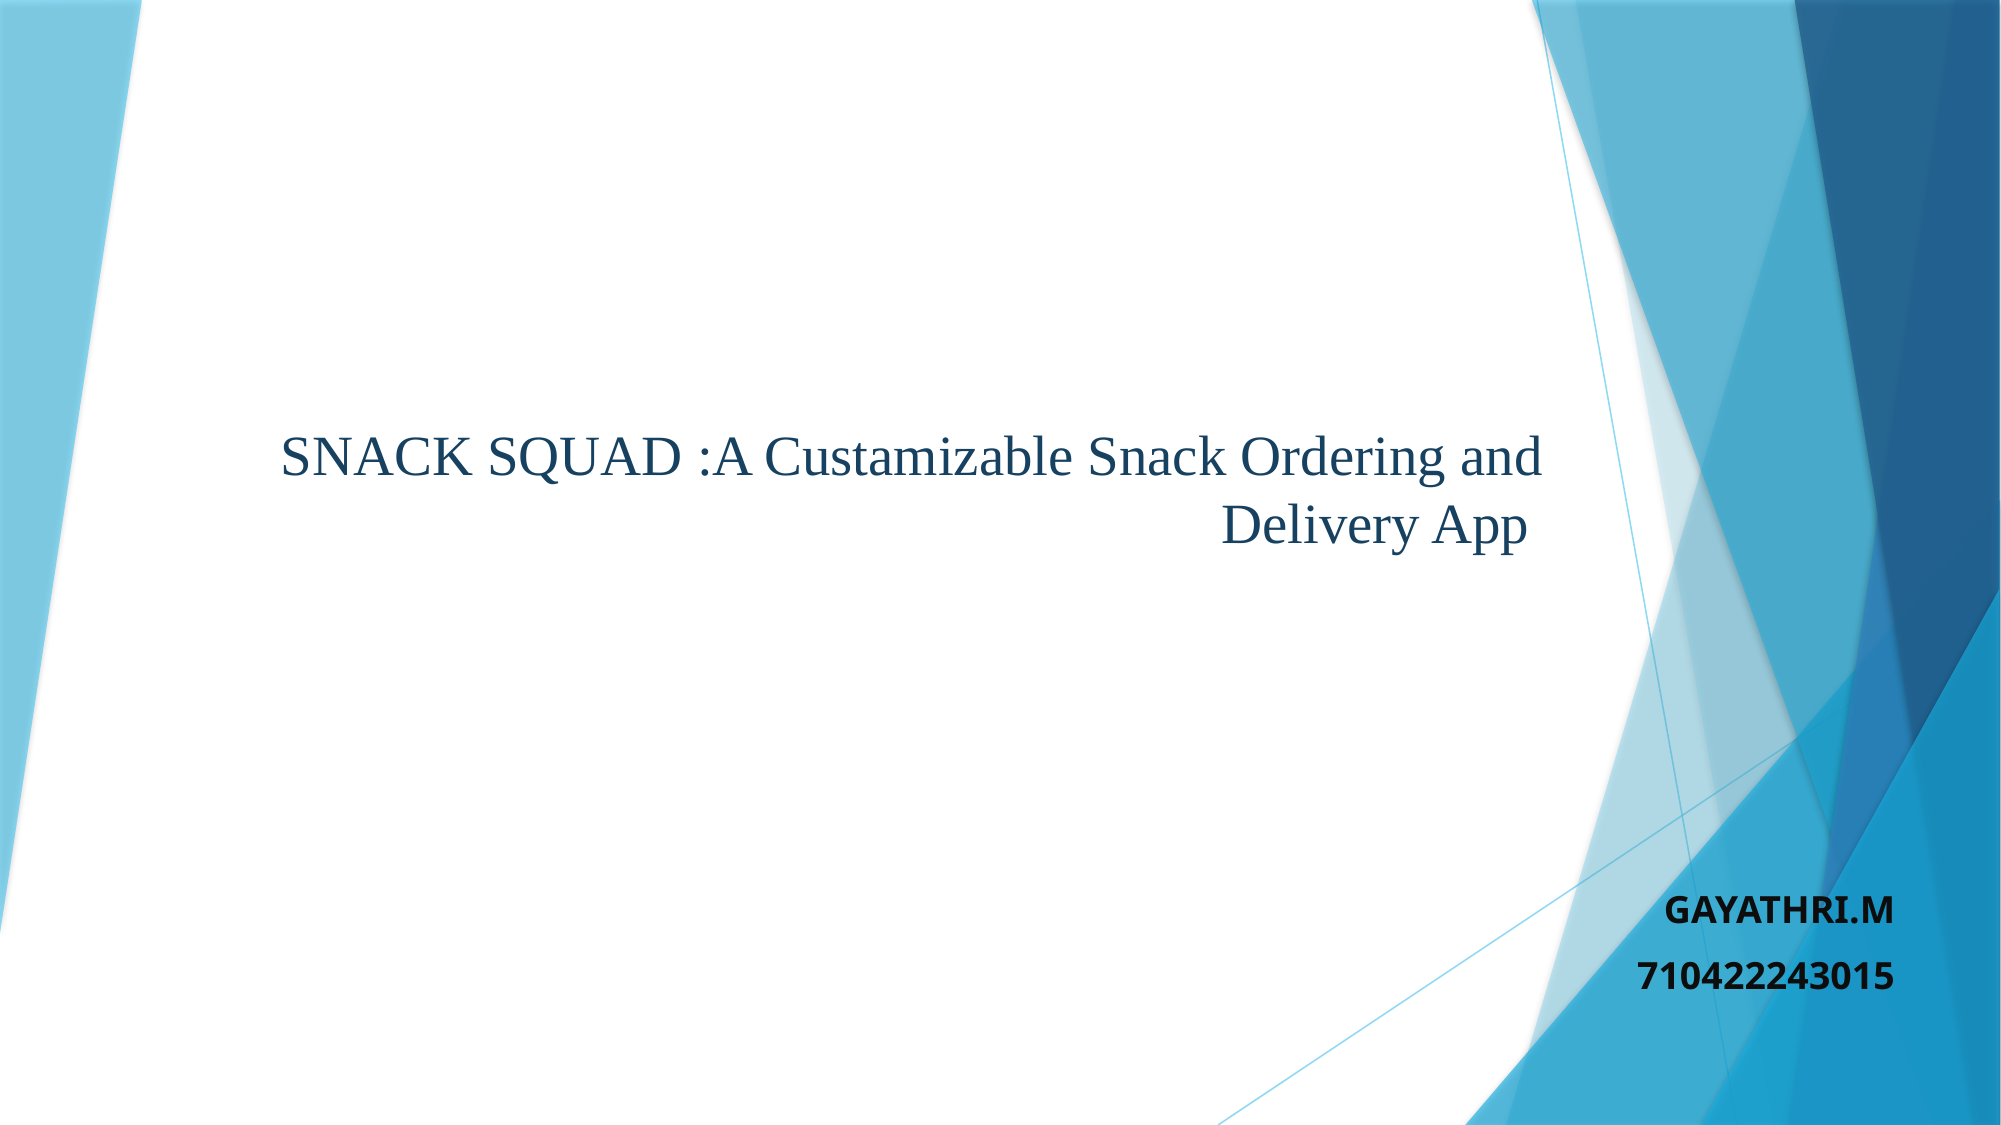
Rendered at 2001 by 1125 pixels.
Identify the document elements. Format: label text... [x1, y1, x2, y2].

title SNACK SQUAD :A Custamizable Snack Ordering and Delivery App [58, 66, 1559, 563]
subtitle GAYATHRI.M 710422243015 [636, 878, 1911, 1059]
